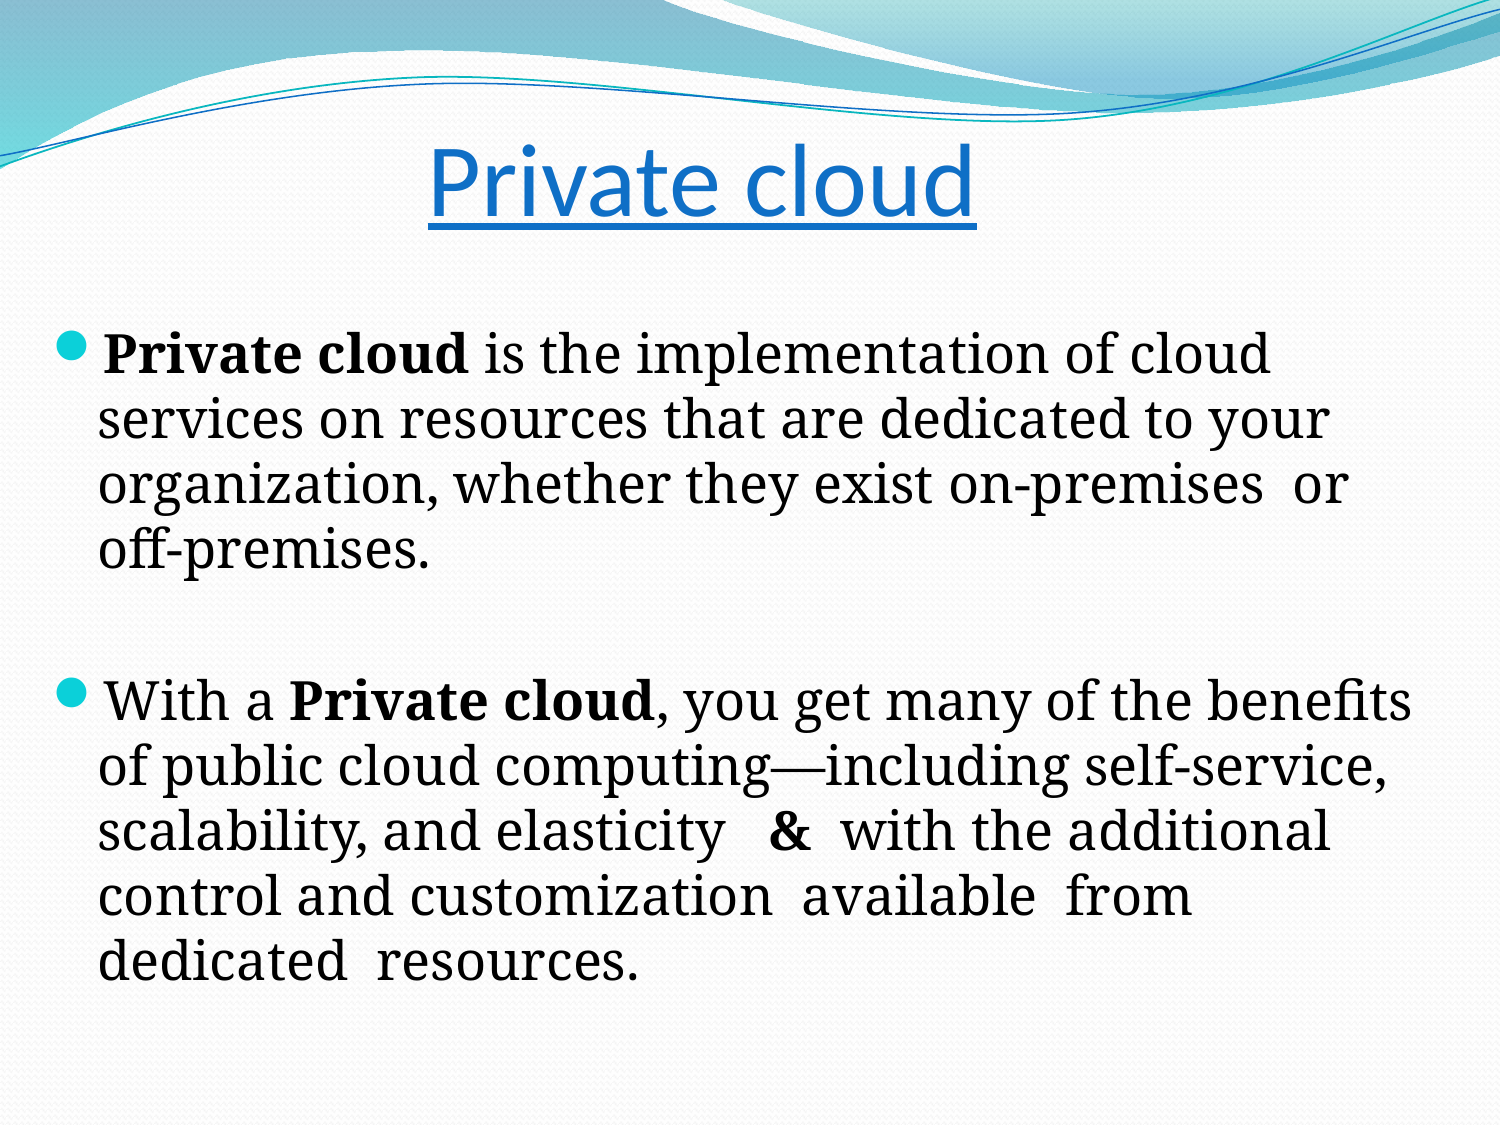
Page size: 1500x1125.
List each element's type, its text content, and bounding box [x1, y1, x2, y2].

title Private cloud [75, 50, 1425, 238]
list Private cloud is the implementation of cloud services on resources that are dedicated to your organization, whether they exist on-premises or off-premises. With a Private cloud, you get many of the benefits of public cloud computing—including self-service, scalability, and elasticity & with the additional control and customization available from dedicated resources. [37, 312, 1463, 1040]
